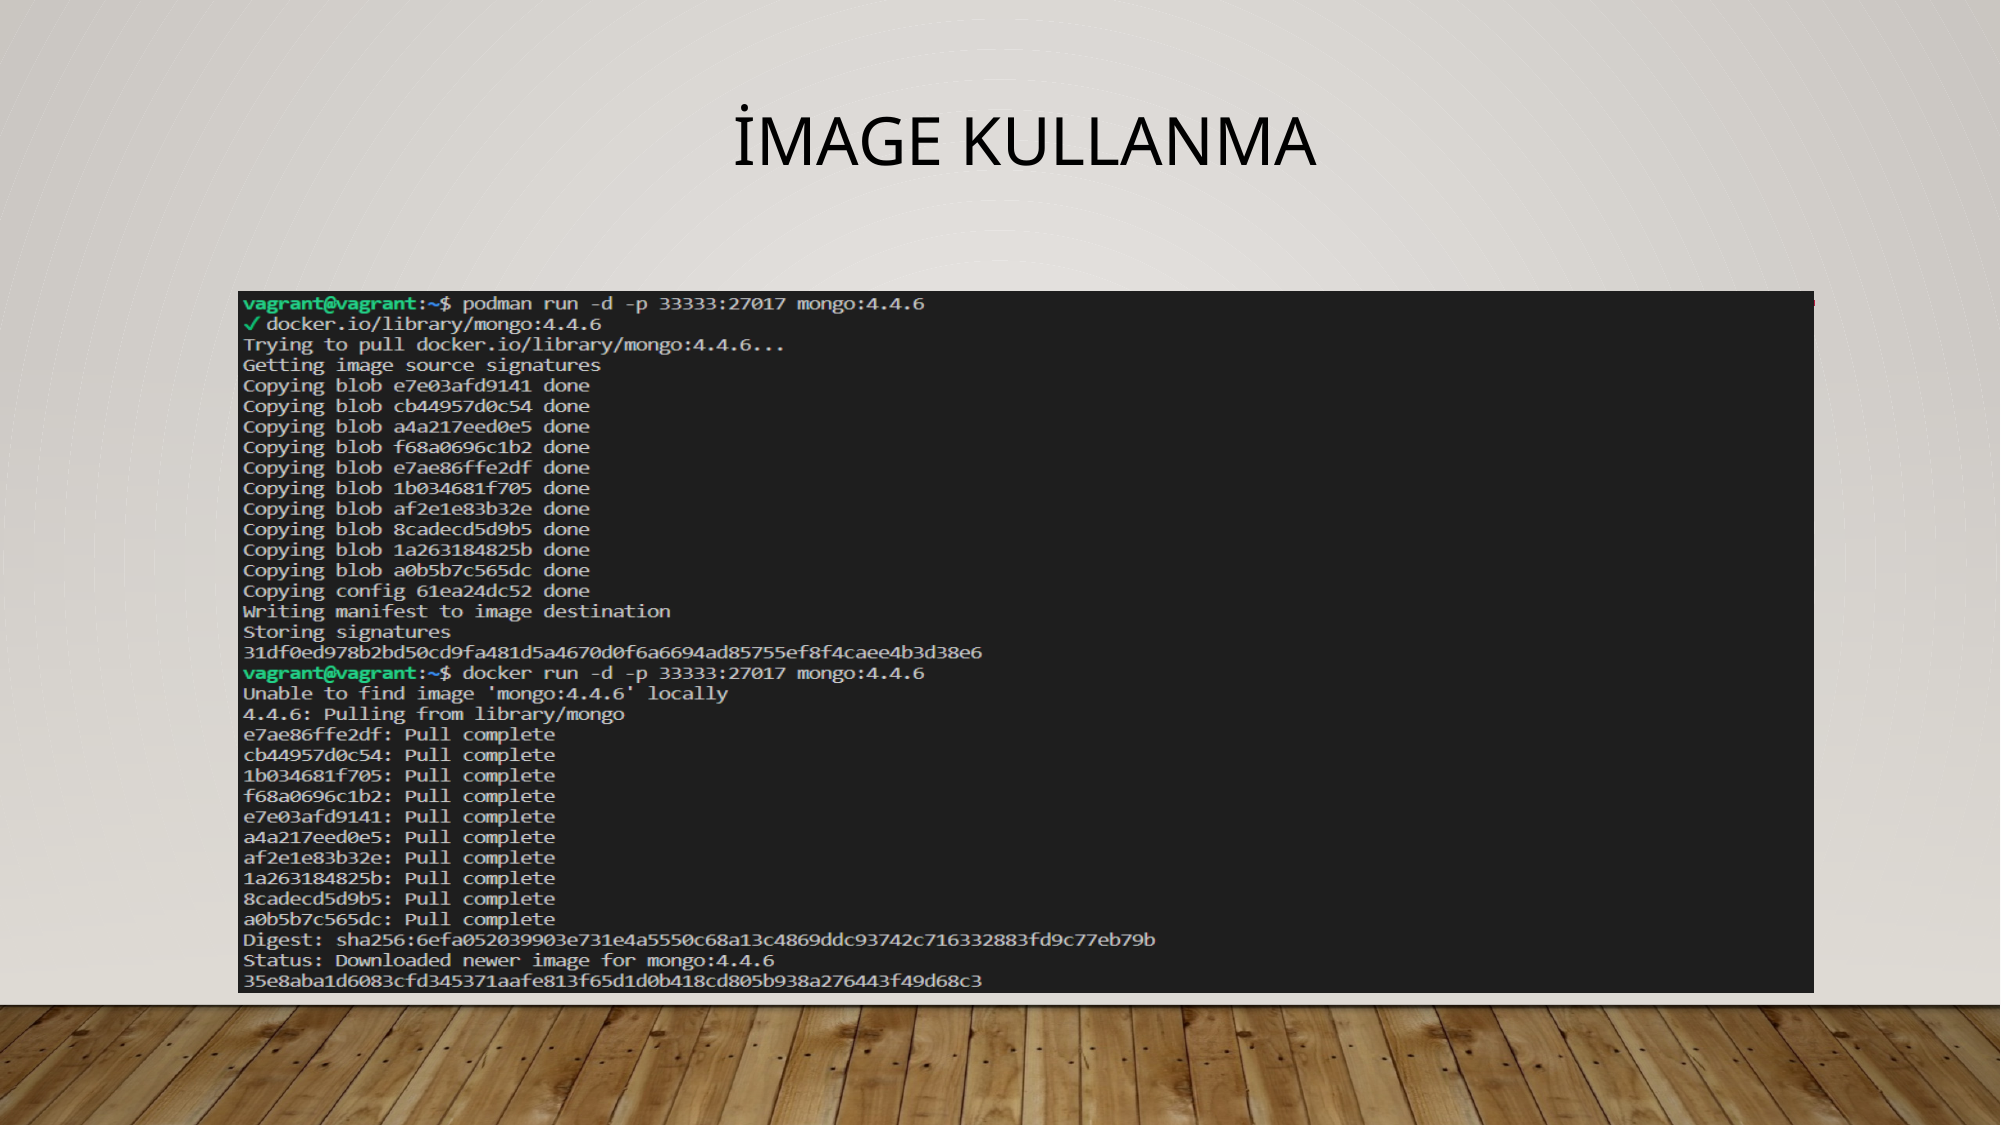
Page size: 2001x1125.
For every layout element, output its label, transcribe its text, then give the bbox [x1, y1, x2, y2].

picture [0, 1005, 2000, 1125]
title İmage Kullanma [238, 100, 1814, 273]
picture [237, 291, 1814, 994]
